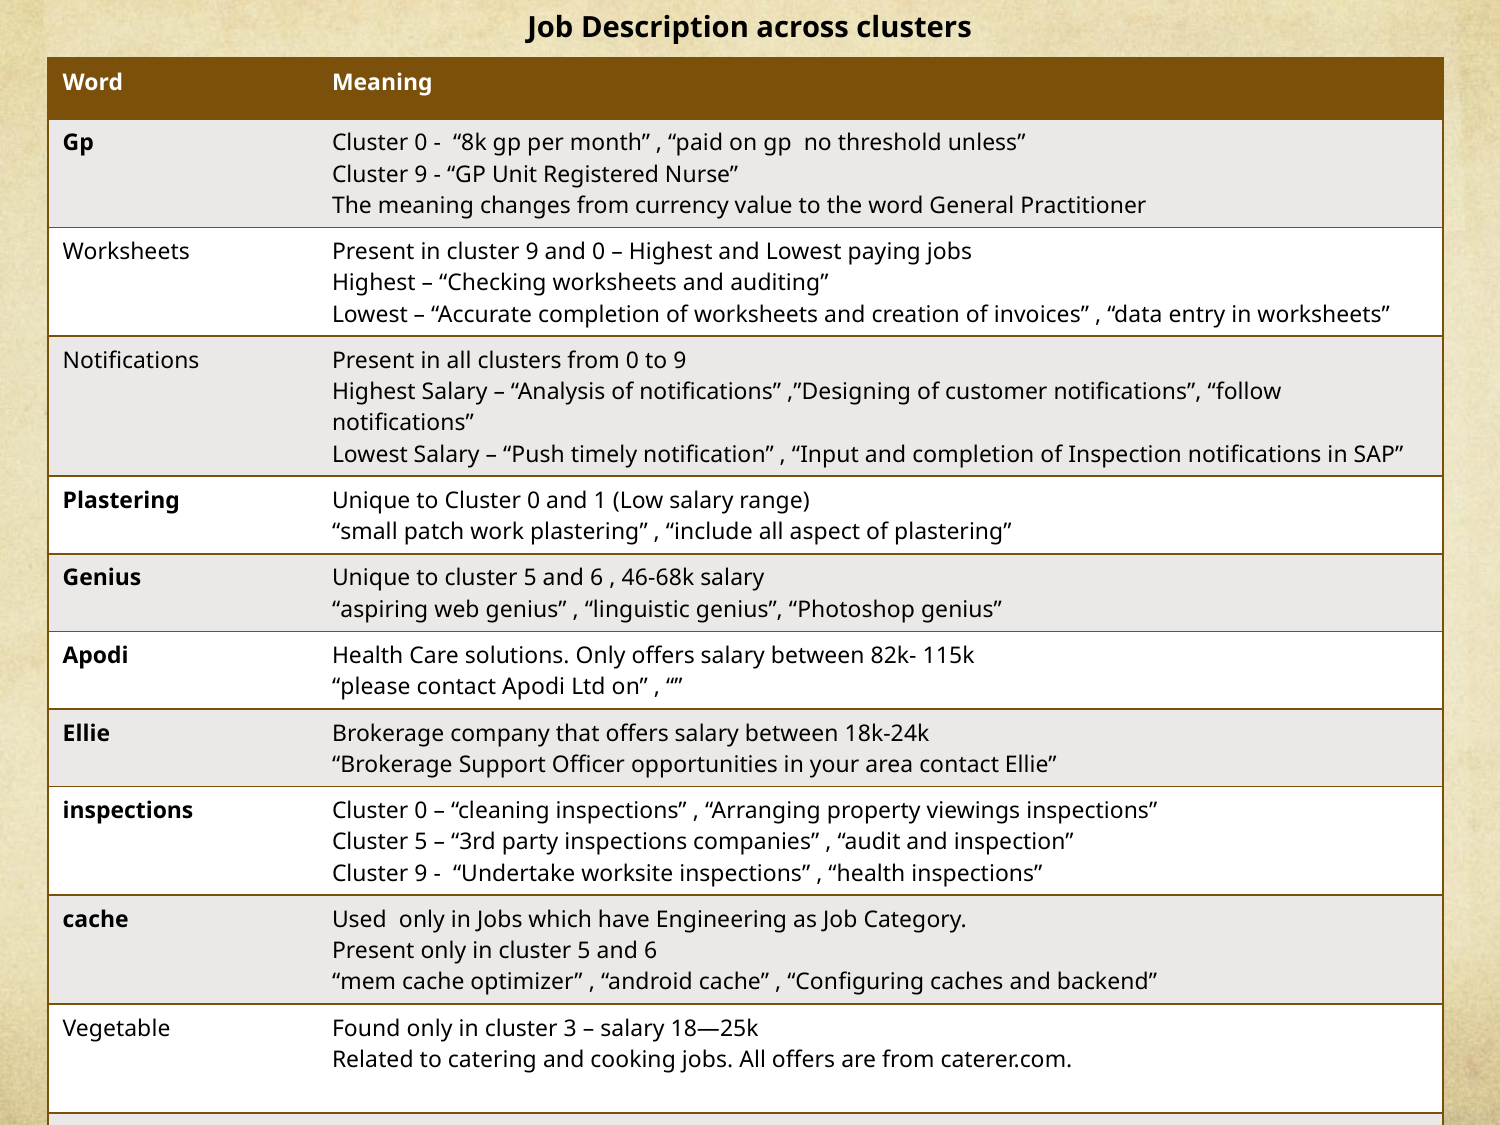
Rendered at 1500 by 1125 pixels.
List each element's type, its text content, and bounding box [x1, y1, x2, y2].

title Job Description across clusters [150, 11, 1350, 41]
table_cell Health Care solutions. Only offers salary between 82k- 115k “please contact Apodi Ltd on” , “” [317, 632, 1442, 708]
table_cell Used only in Jobs which have Engineering as Job Category. Present only in cluster 5 and 6 “mem cache optimizer” , “android cache” , “Configuring caches and backend” [317, 896, 1442, 1003]
table_cell Present only in cluster – 6 Salary 56-68k “Fertiliser Specialist, Crop nutitionist Crop” [317, 1114, 1442, 1125]
table_cell Apodi [49, 632, 317, 708]
table_cell Found only in cluster 3 – salary 18—25k Related to catering and cooking jobs. All offers are from caterer.com. [317, 1005, 1442, 1112]
table_cell Gp [49, 120, 317, 227]
table_cell Brokerage company that offers salary between 18k-24k “Brokerage Support Officer opportunities in your area contact Ellie” [317, 710, 1442, 786]
table_cell nutitionist [49, 1114, 317, 1125]
table_cell Cluster 0 - “8k gp per month” , “paid on gp no threshold unless” Cluster 9 - “GP Unit Registered Nurse” The meaning changes from currency value to the word General Practitioner [317, 120, 1442, 227]
table_cell Present in all clusters from 0 to 9 Highest Salary – “Analysis of notifications” ,”Designing of customer notifications”, “follow notifications” Lowest Salary – “Push timely notification” , “Input and completion of Inspection notifications in SAP” [317, 337, 1442, 475]
table_cell cache [49, 896, 317, 1003]
table_cell Cluster 0 – “cleaning inspections” , “Arranging property viewings inspections” Cluster 5 – “3rd party inspections companies” , “audit and inspection” Cluster 9 - “Undertake worksite inspections” , “health inspections” [317, 787, 1442, 894]
table_cell Present in cluster 9 and 0 – Highest and Lowest paying jobs Highest – “Checking worksheets and auditing” Lowest – “Accurate completion of worksheets and creation of invoices” , “data entry in worksheets” [317, 228, 1442, 335]
table_cell Genius [49, 555, 317, 631]
table_cell Unique to cluster 5 and 6 , 46-68k salary “aspiring web genius” , “linguistic genius”, “Photoshop genius” [317, 555, 1442, 631]
table_cell Notifications [49, 337, 317, 475]
table_cell Worksheets [49, 228, 317, 335]
table_cell Plastering [49, 477, 317, 553]
table_header Word [49, 59, 317, 118]
table_cell Ellie [49, 710, 317, 786]
table_cell Unique to Cluster 0 and 1 (Low salary range) “small patch work plastering” , “include all aspect of plastering” [317, 477, 1442, 553]
picture [0, 0, 1500, 1125]
table_cell Vegetable [49, 1005, 317, 1112]
table_cell inspections [49, 787, 317, 894]
table_header Meaning [317, 59, 1442, 118]
